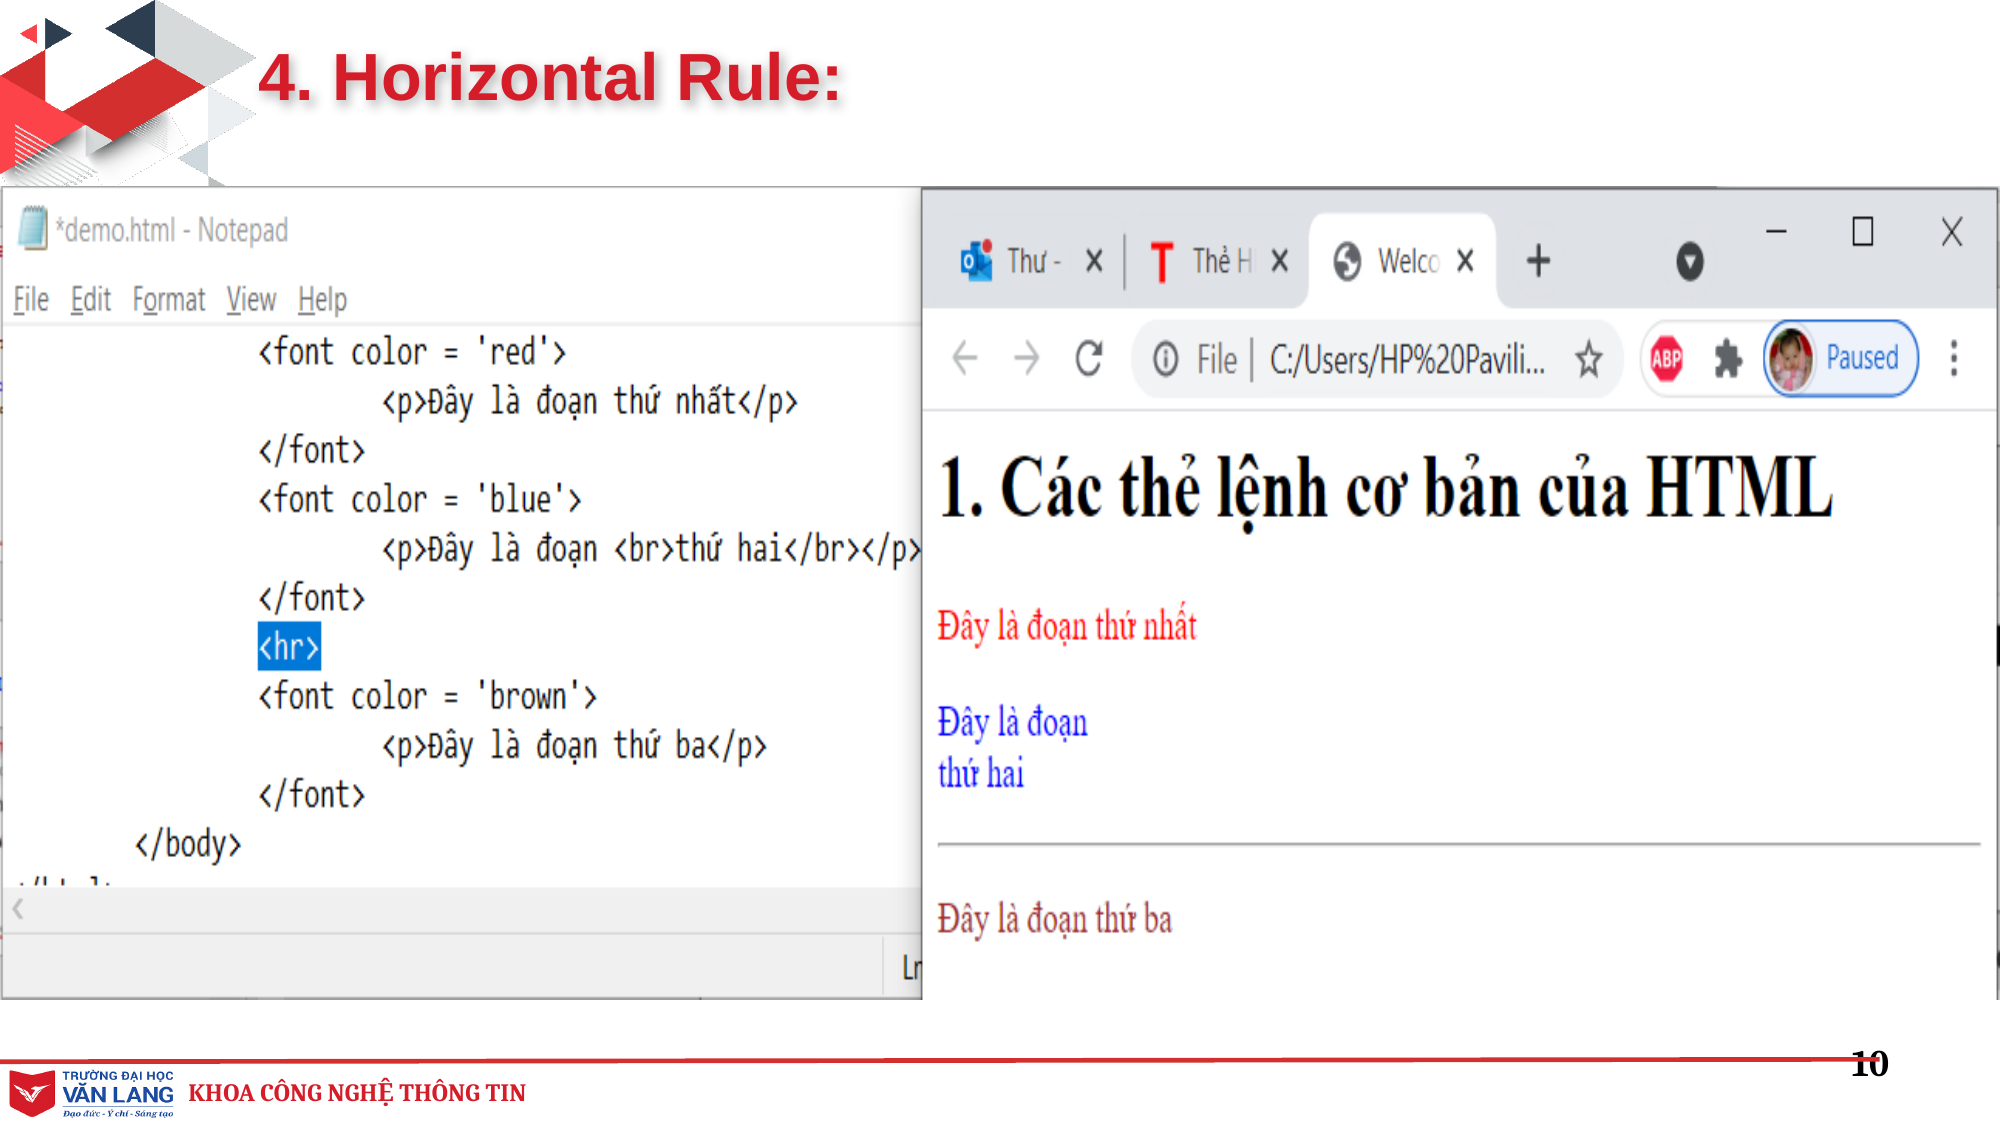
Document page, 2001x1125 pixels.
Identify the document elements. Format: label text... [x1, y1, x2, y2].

picture [0, 0, 2000, 1000]
text_box 4. Horizontal Rule: [244, 26, 1929, 122]
picture [8, 1069, 173, 1118]
